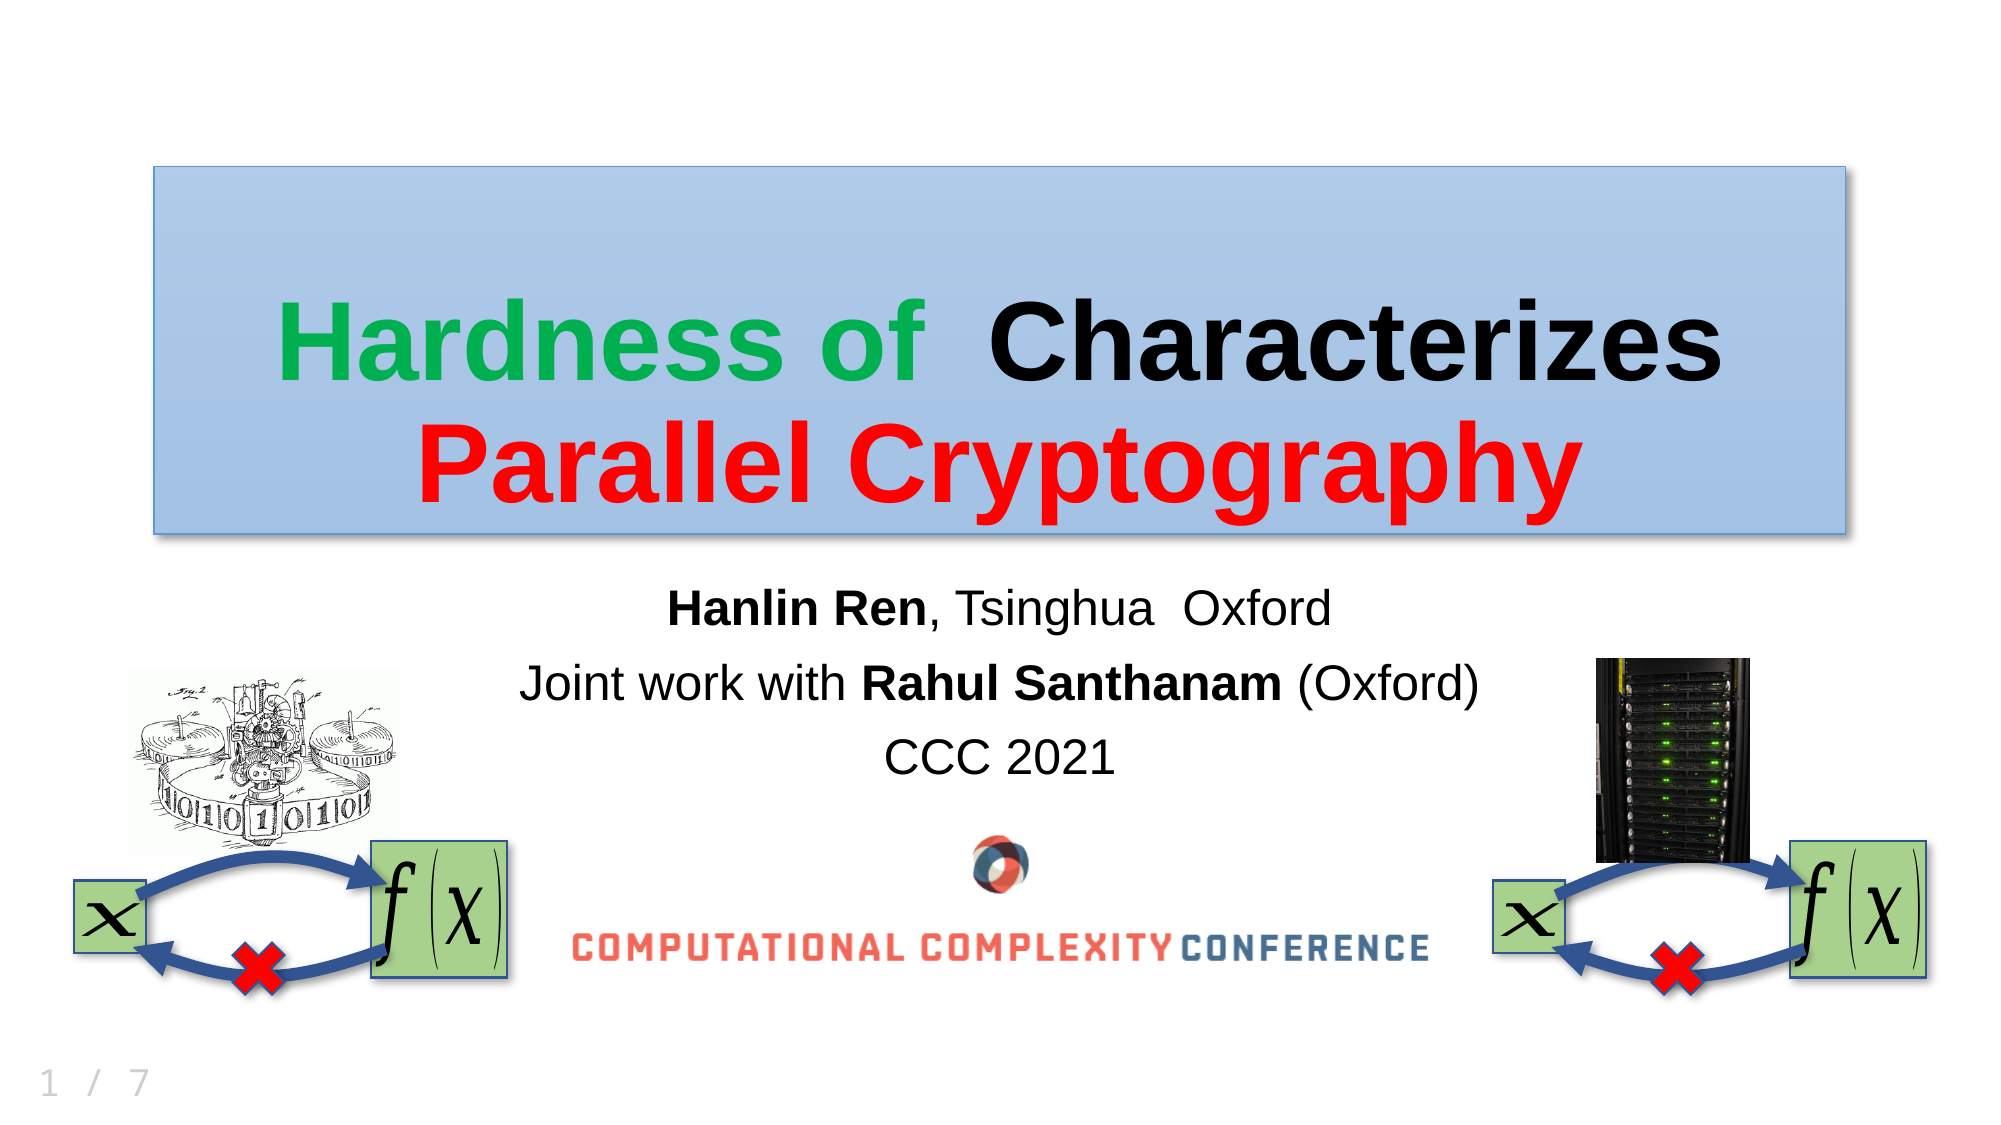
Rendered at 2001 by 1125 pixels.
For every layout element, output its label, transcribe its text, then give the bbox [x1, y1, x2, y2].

picture [570, 820, 1430, 971]
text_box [74, 670, 507, 1007]
picture [1596, 658, 1750, 863]
text_box 1 / 7 [23, 1051, 167, 1112]
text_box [1493, 842, 1925, 1007]
